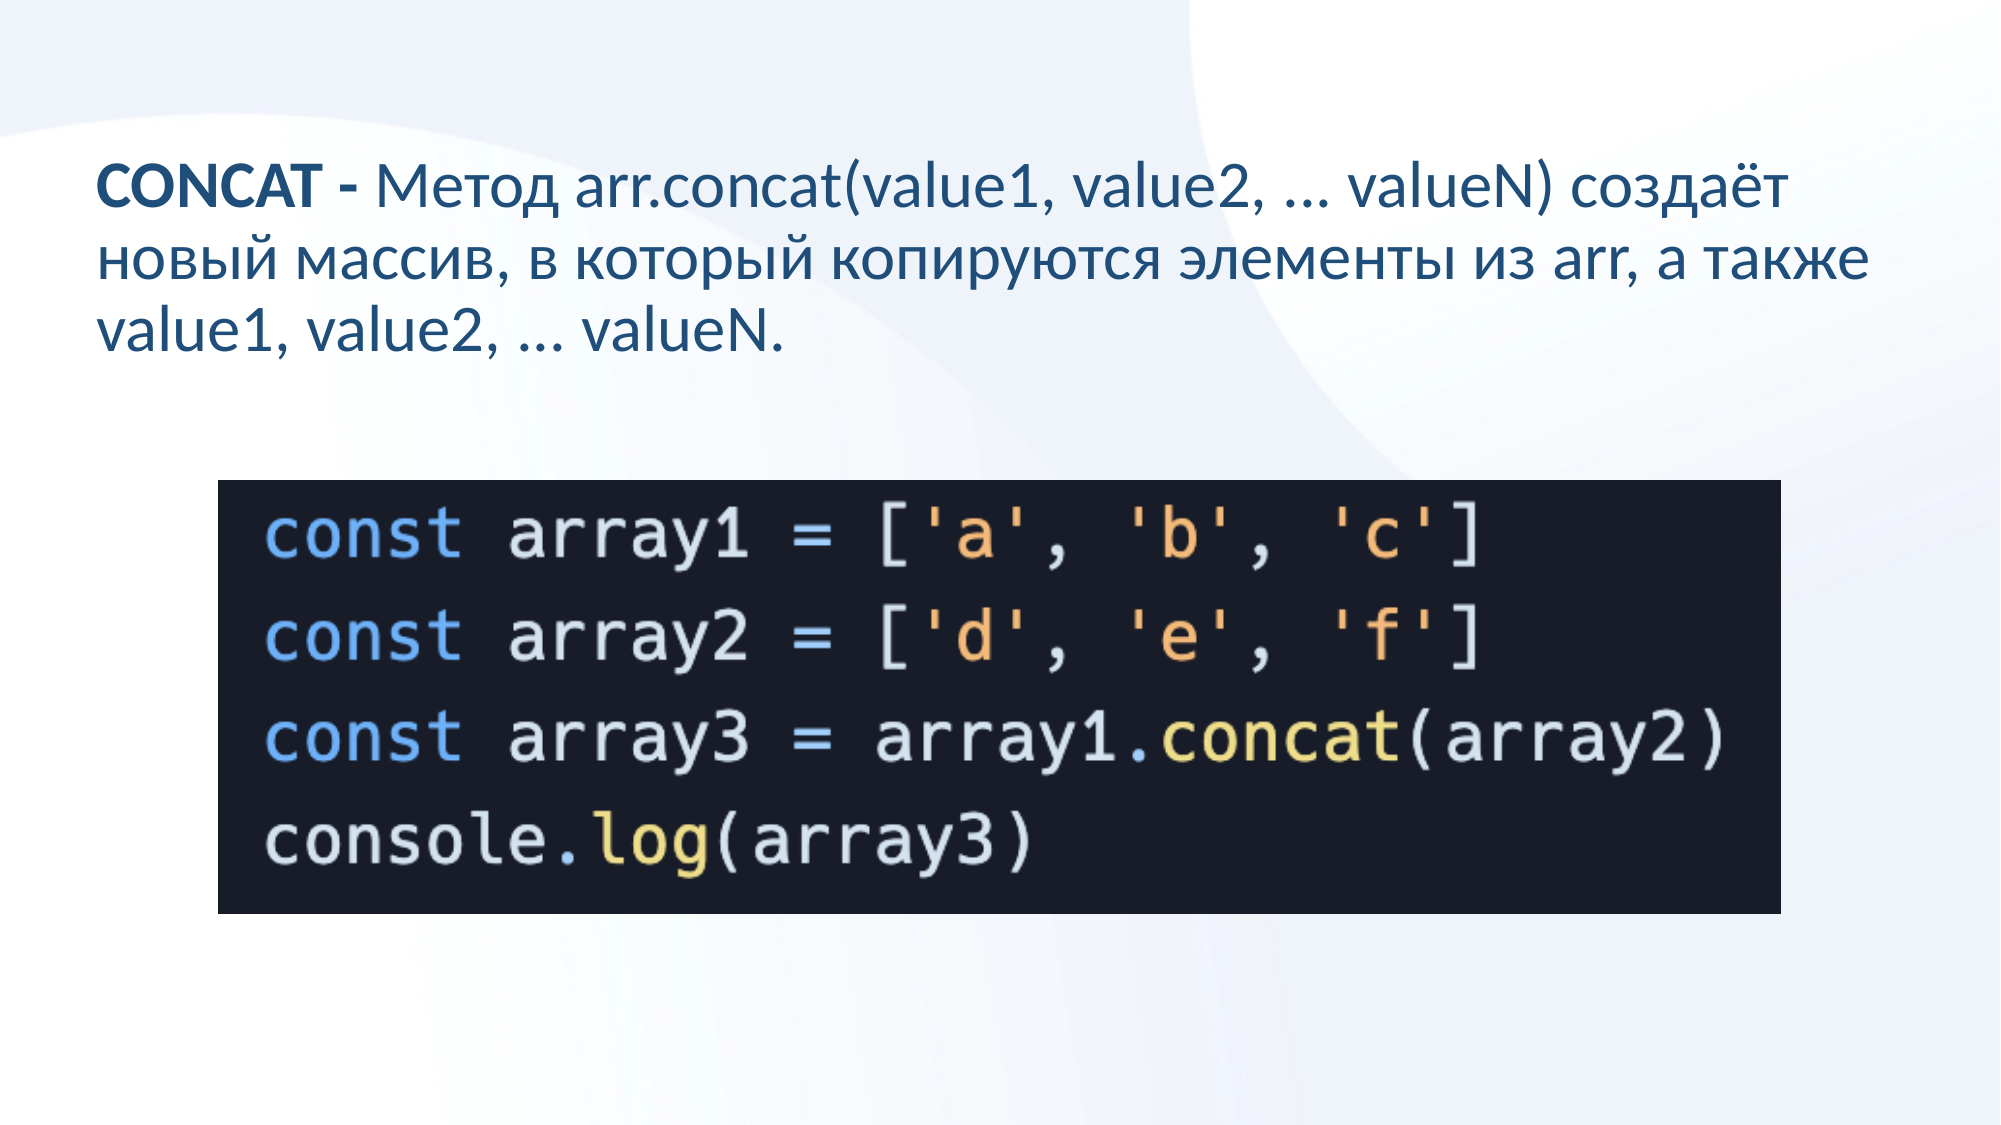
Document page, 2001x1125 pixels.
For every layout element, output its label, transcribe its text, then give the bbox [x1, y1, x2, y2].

title CONCAT - Метод arr.concat(value1, value2, ... valueN) создаёт новый массив, в который копируются элементы из arr, а также value1, value2, ... valueN. [81, 88, 1918, 428]
picture [0, 0, 2001, 1125]
